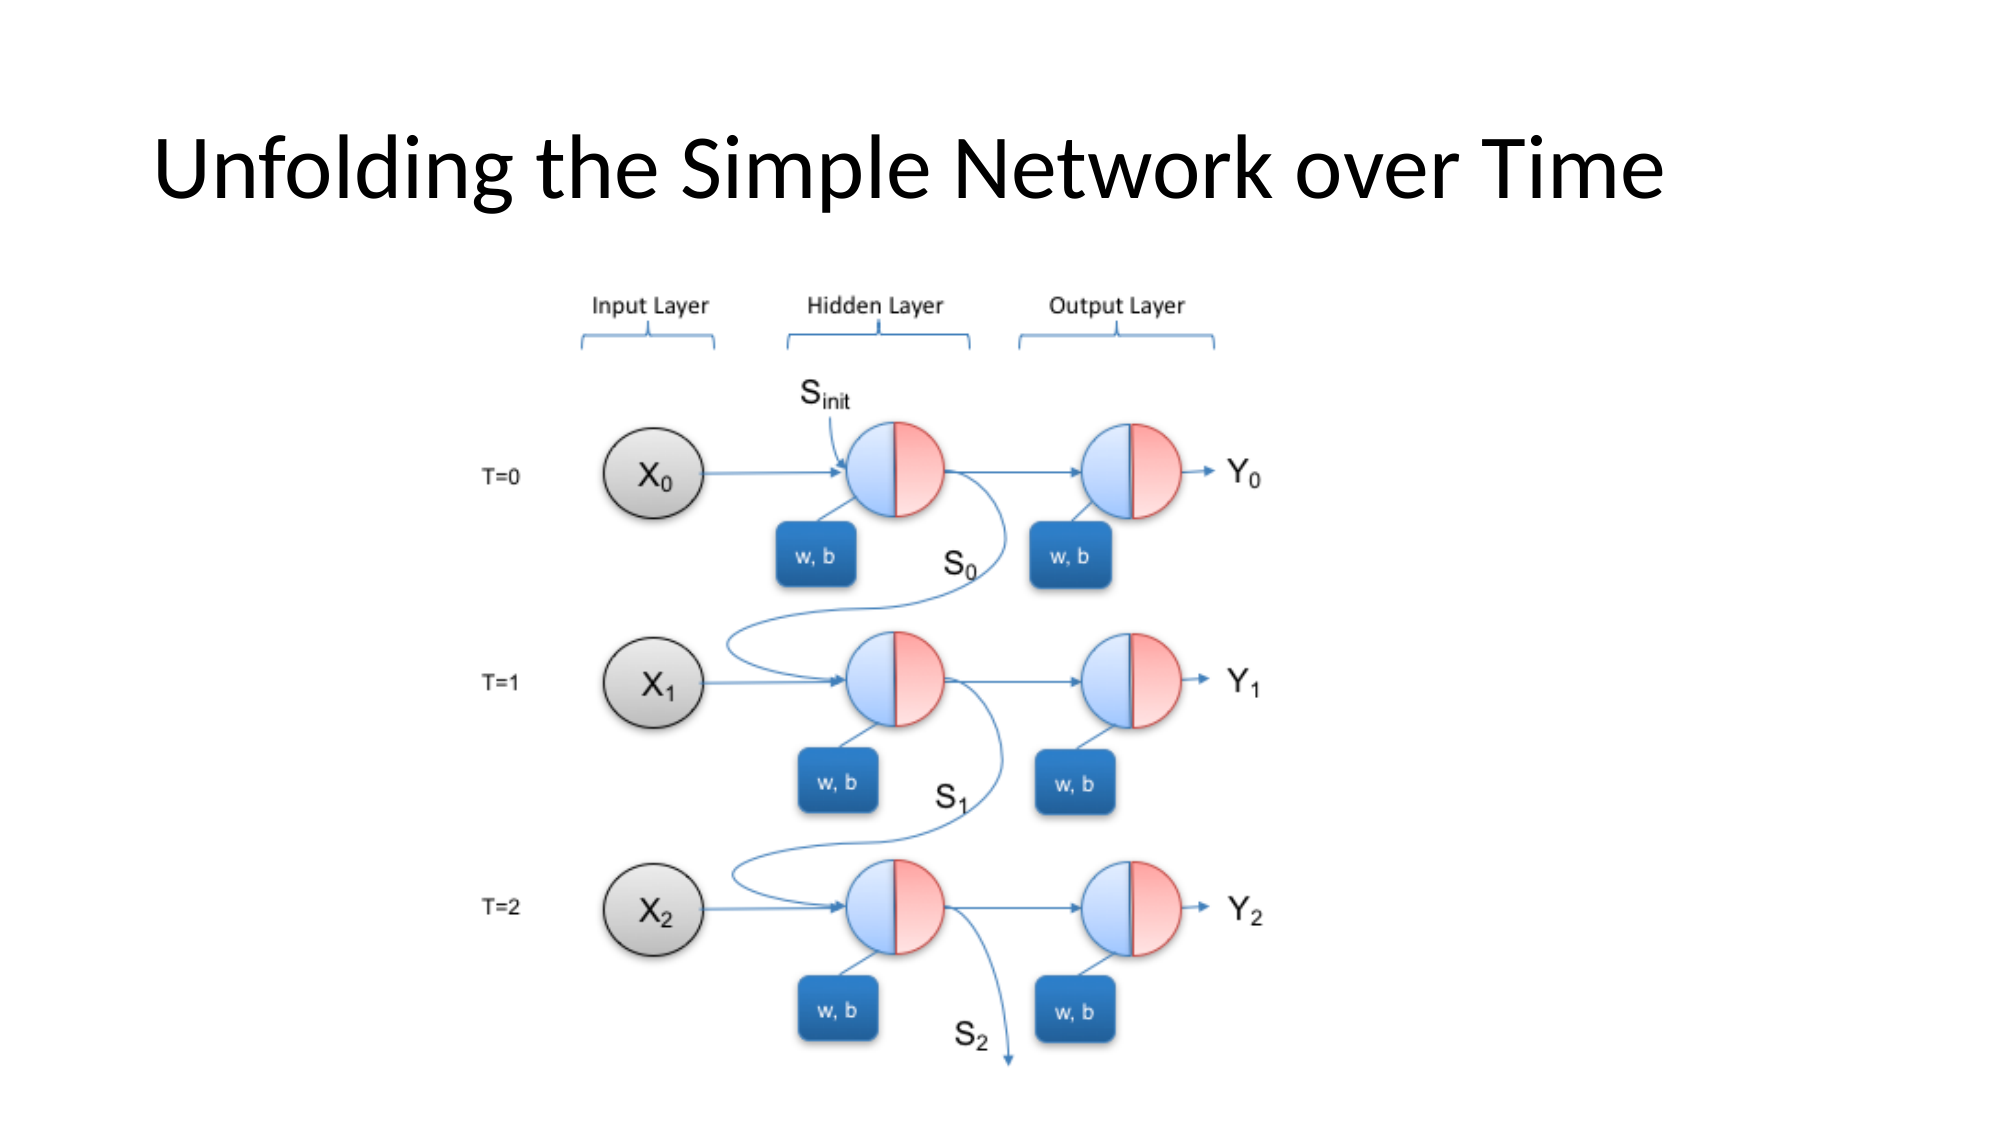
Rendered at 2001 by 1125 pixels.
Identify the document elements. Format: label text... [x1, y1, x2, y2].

picture [448, 276, 1301, 1074]
title Unfolding the Simple Network over Time [137, 59, 1863, 278]
